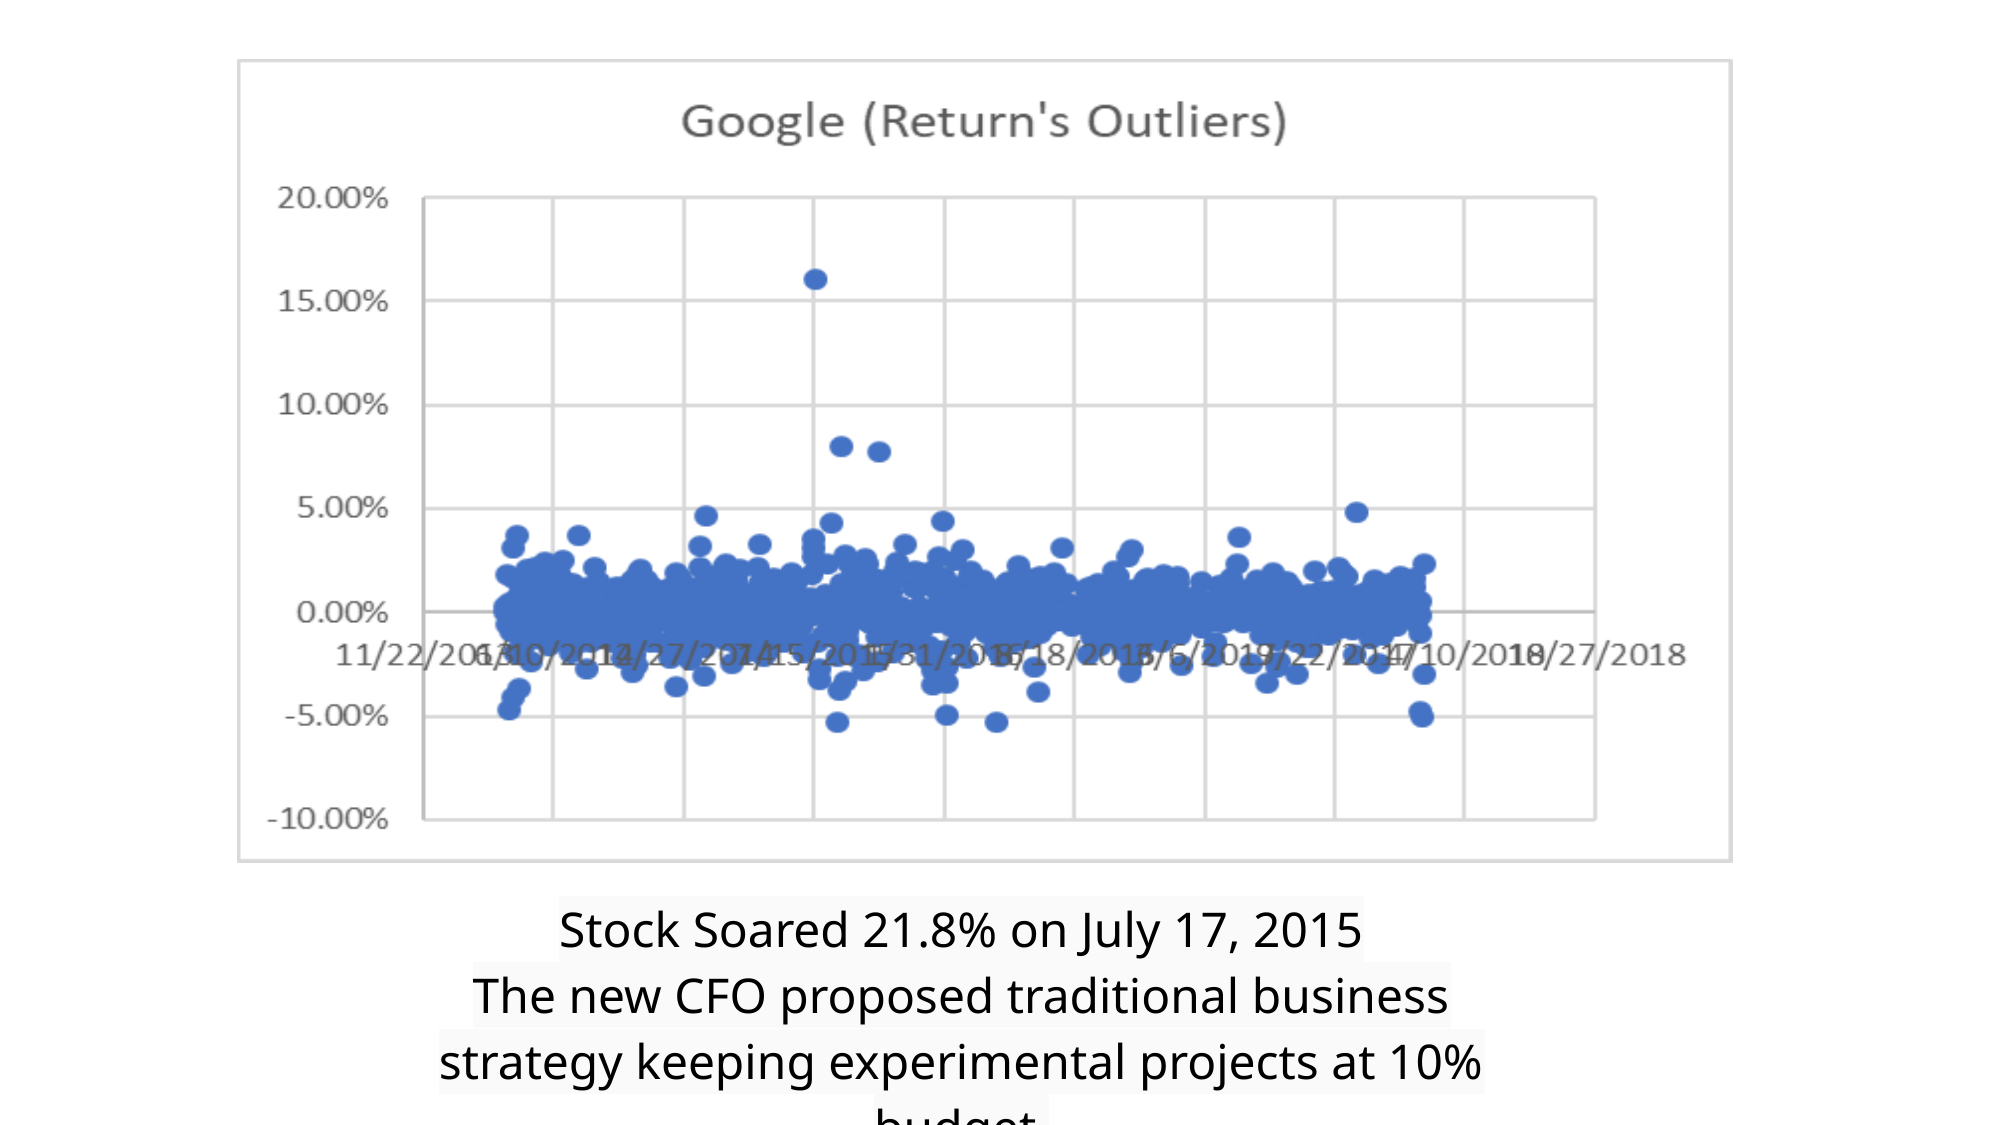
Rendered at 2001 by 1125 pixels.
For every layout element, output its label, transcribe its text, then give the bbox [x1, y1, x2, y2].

picture [237, 59, 1733, 863]
text_box Stock Soared 21.8% on July 17, 2015 The new CFO proposed traditional business strategy keeping experimental projects at 10% budget. [389, 876, 1535, 1125]
